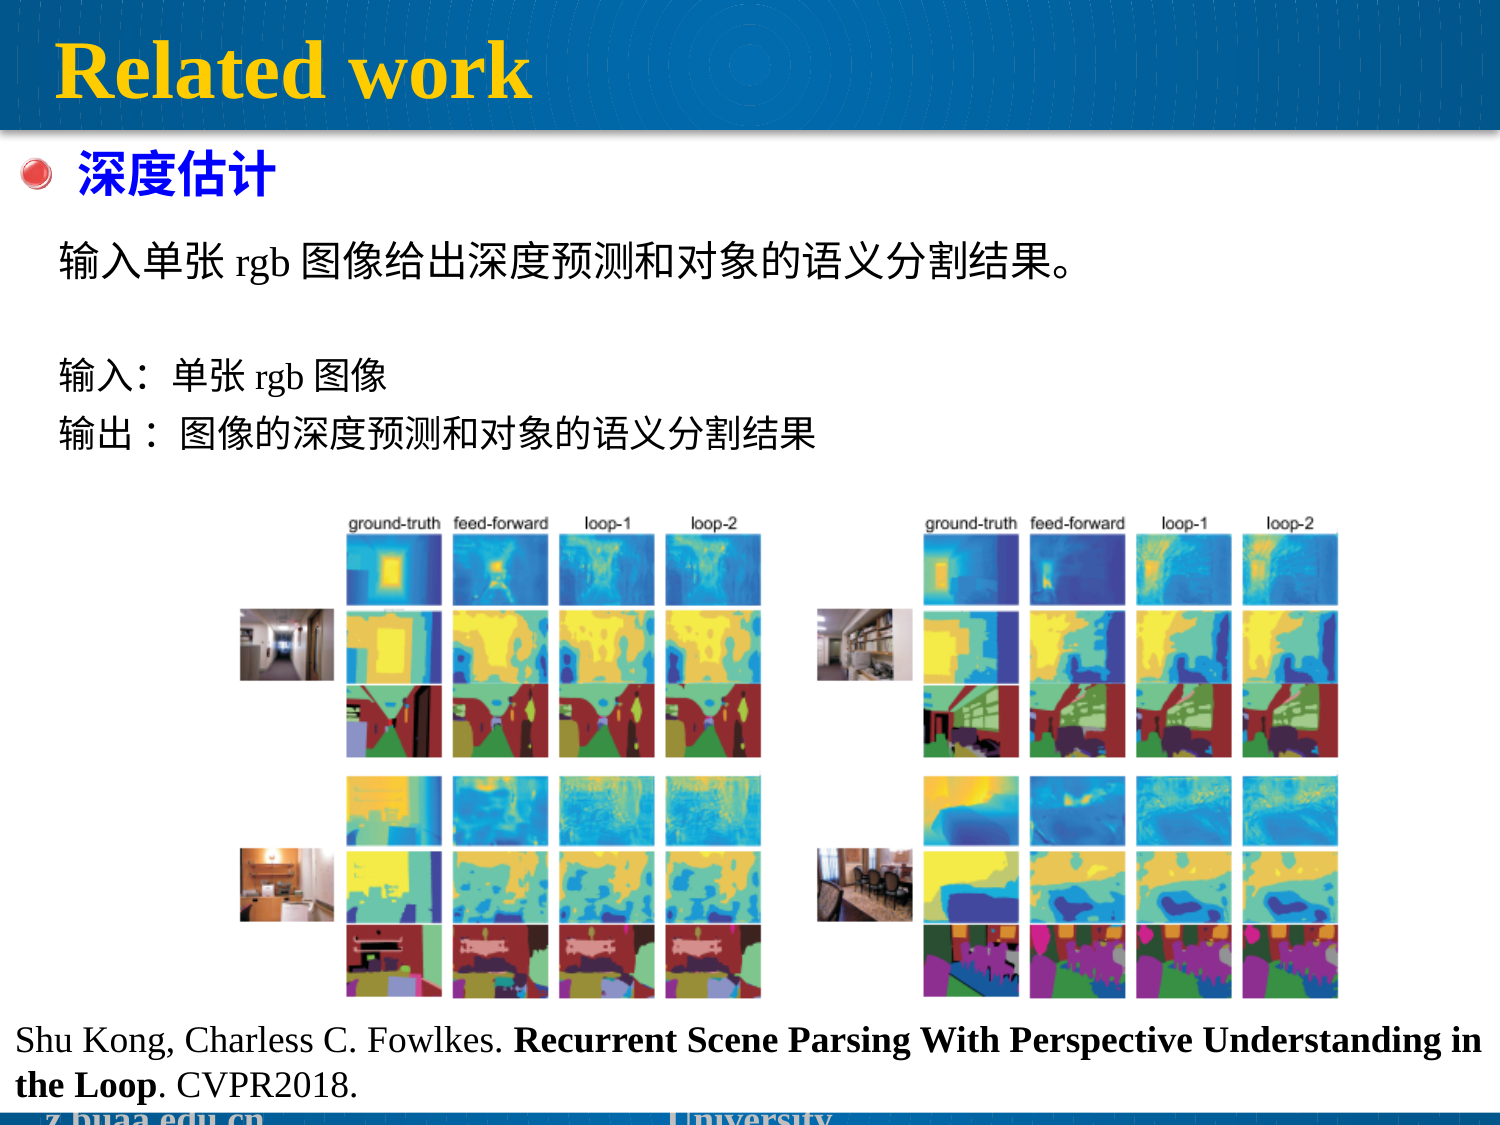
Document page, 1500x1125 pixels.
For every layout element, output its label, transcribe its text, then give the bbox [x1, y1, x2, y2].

text_box Shu Kong, Charless C. Fowlkes. Recurrent Scene Parsing With Perspective Understanding in the Loop. CVPR2018. [0, 1008, 1500, 1113]
list 输入单张rgb图像给出深度预测和对象的语义分割结果。 [43, 226, 1462, 320]
text_box 深度估计 [3, 135, 1421, 227]
title Related work [39, 11, 1455, 118]
picture [206, 498, 1368, 1009]
text_box 输入：单张rgb图像 输出 ：图像的深度预测和对象的语义分割结果 [43, 344, 1143, 479]
picture [18, 155, 54, 191]
